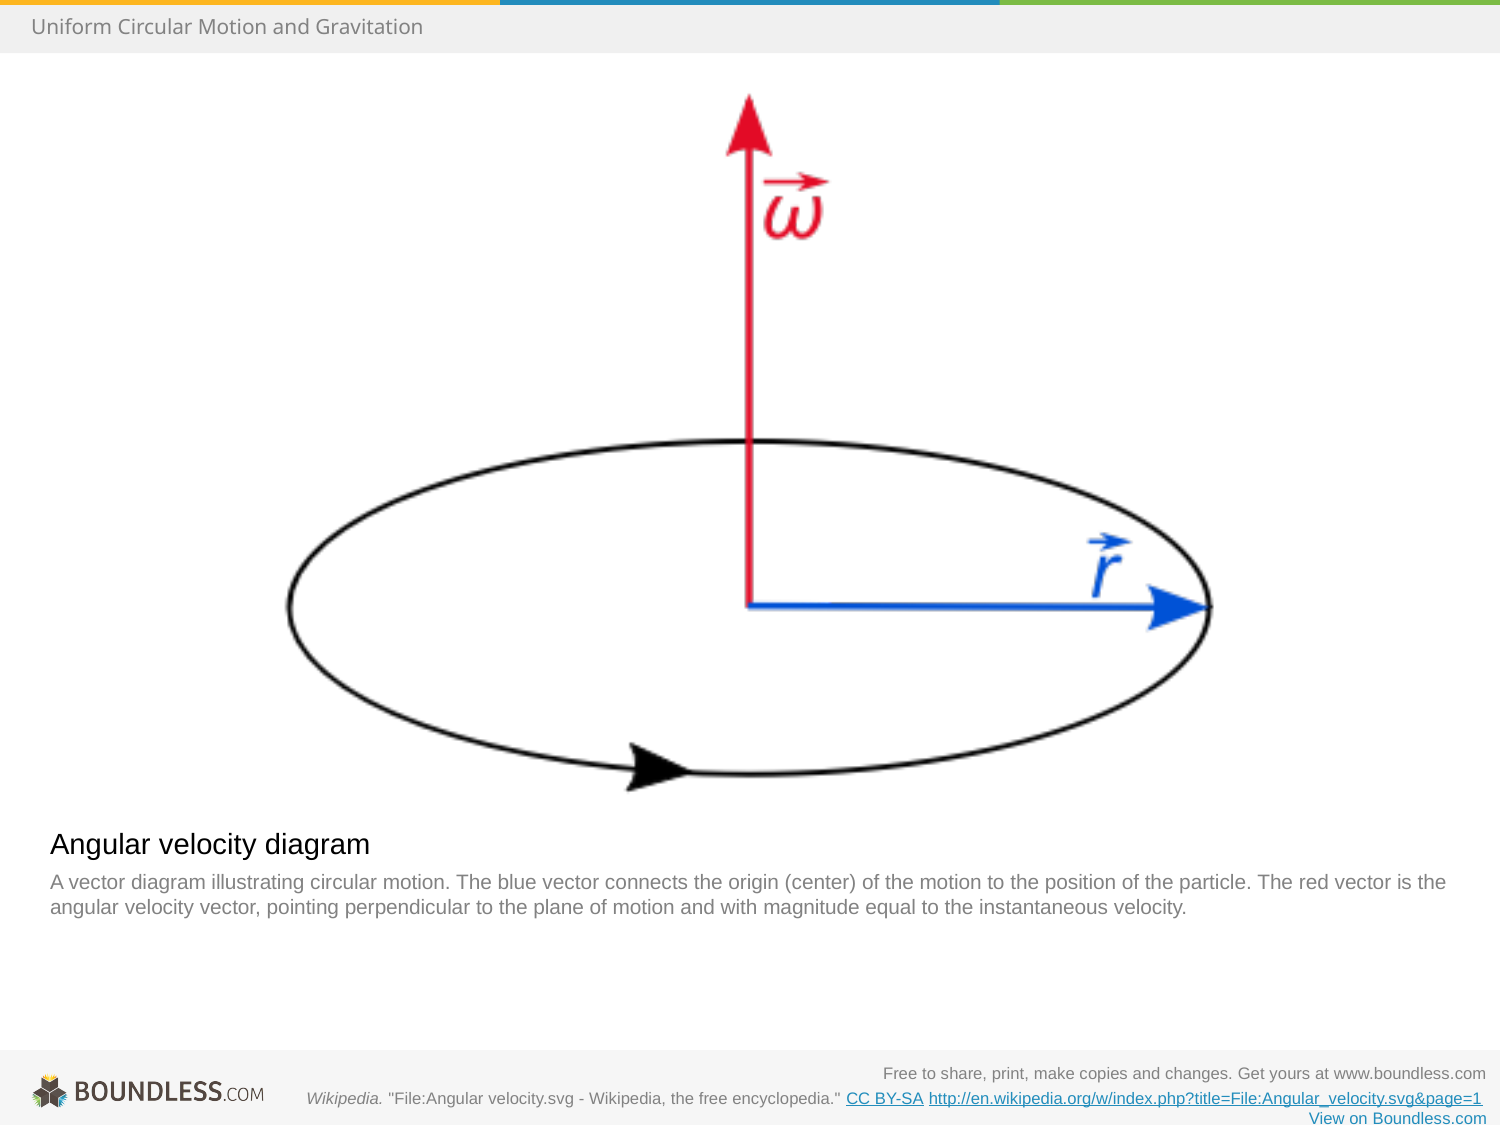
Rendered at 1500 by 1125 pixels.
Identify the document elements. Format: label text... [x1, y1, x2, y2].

text_box Uniform Circular Motion and Gravitation [31, 13, 1475, 38]
text_box Free to share, print, make copies and changes. Get yours at www.boundless.com [649, 1062, 1488, 1087]
text_box Wikipedia. "File:Angular velocity.svg - Wikipedia, the free encyclopedia." CC BY-SA http://en.wikipedia.org/w/index.php?title=File:Angular_velocity.svg&page=1 View on Boundless.com [274, 1087, 1488, 1125]
list Angular velocity diagram A vector diagram illustrating circular motion. The blue vector connects the origin (center) of the motion to the position of the particle. The red vector is the angular velocity vector, pointing perpendicular to the plane of motion and with magnitude equal to the instantaneous velocity. [50, 825, 1450, 1038]
text_box [0, 1050, 1500, 1125]
picture [277, 87, 1222, 801]
text_box [0, 2, 1500, 54]
picture [30, 1072, 265, 1109]
